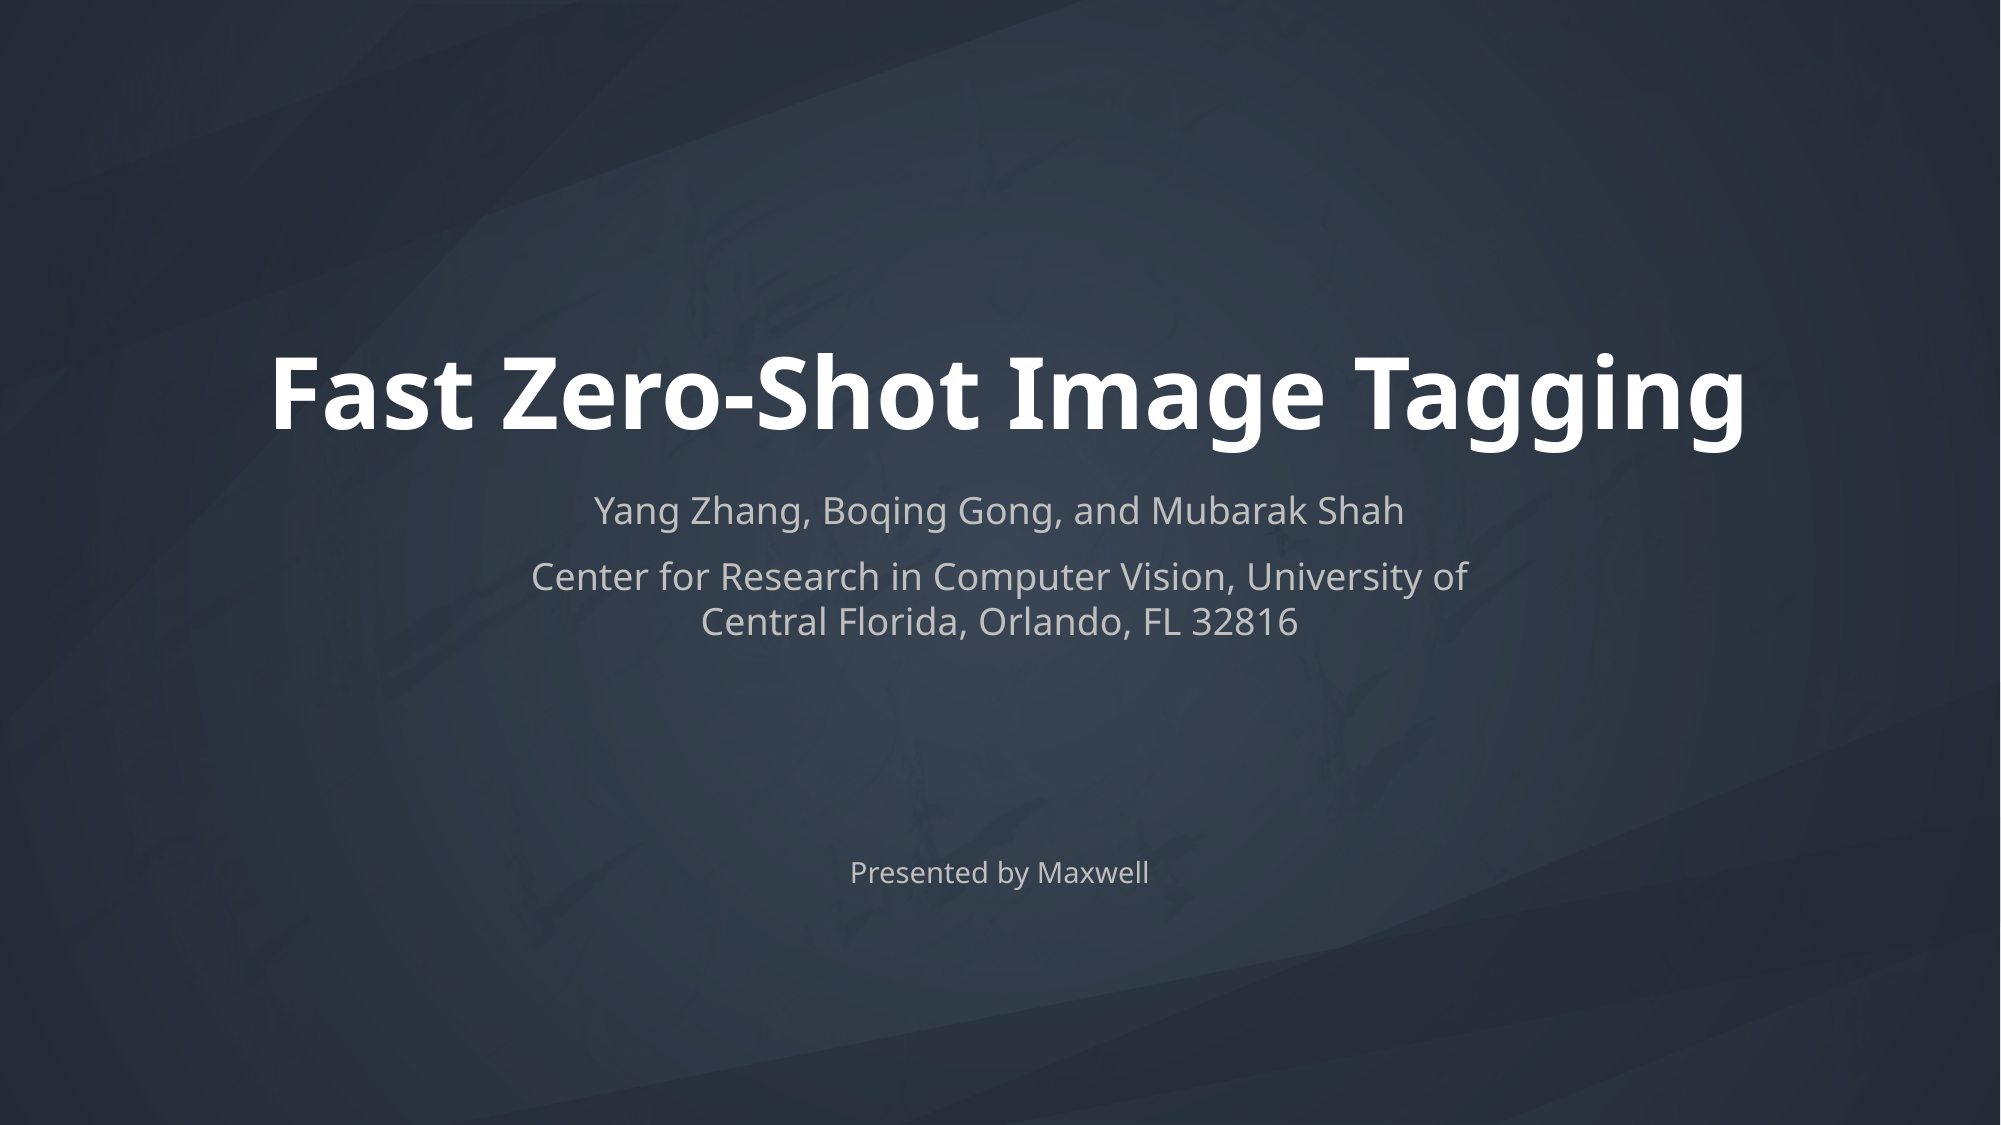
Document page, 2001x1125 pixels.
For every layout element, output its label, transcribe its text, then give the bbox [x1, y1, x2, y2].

list Yang Zhang, Boqing Gong, and Mubarak Shah Center for Research in Computer Vision, University of Central Florida, Orlando, FL 32816 [496, 479, 1504, 631]
list Fast Zero-Shot Image Tagging [228, 322, 1791, 480]
list Presented by Maxwell [572, 847, 1428, 926]
